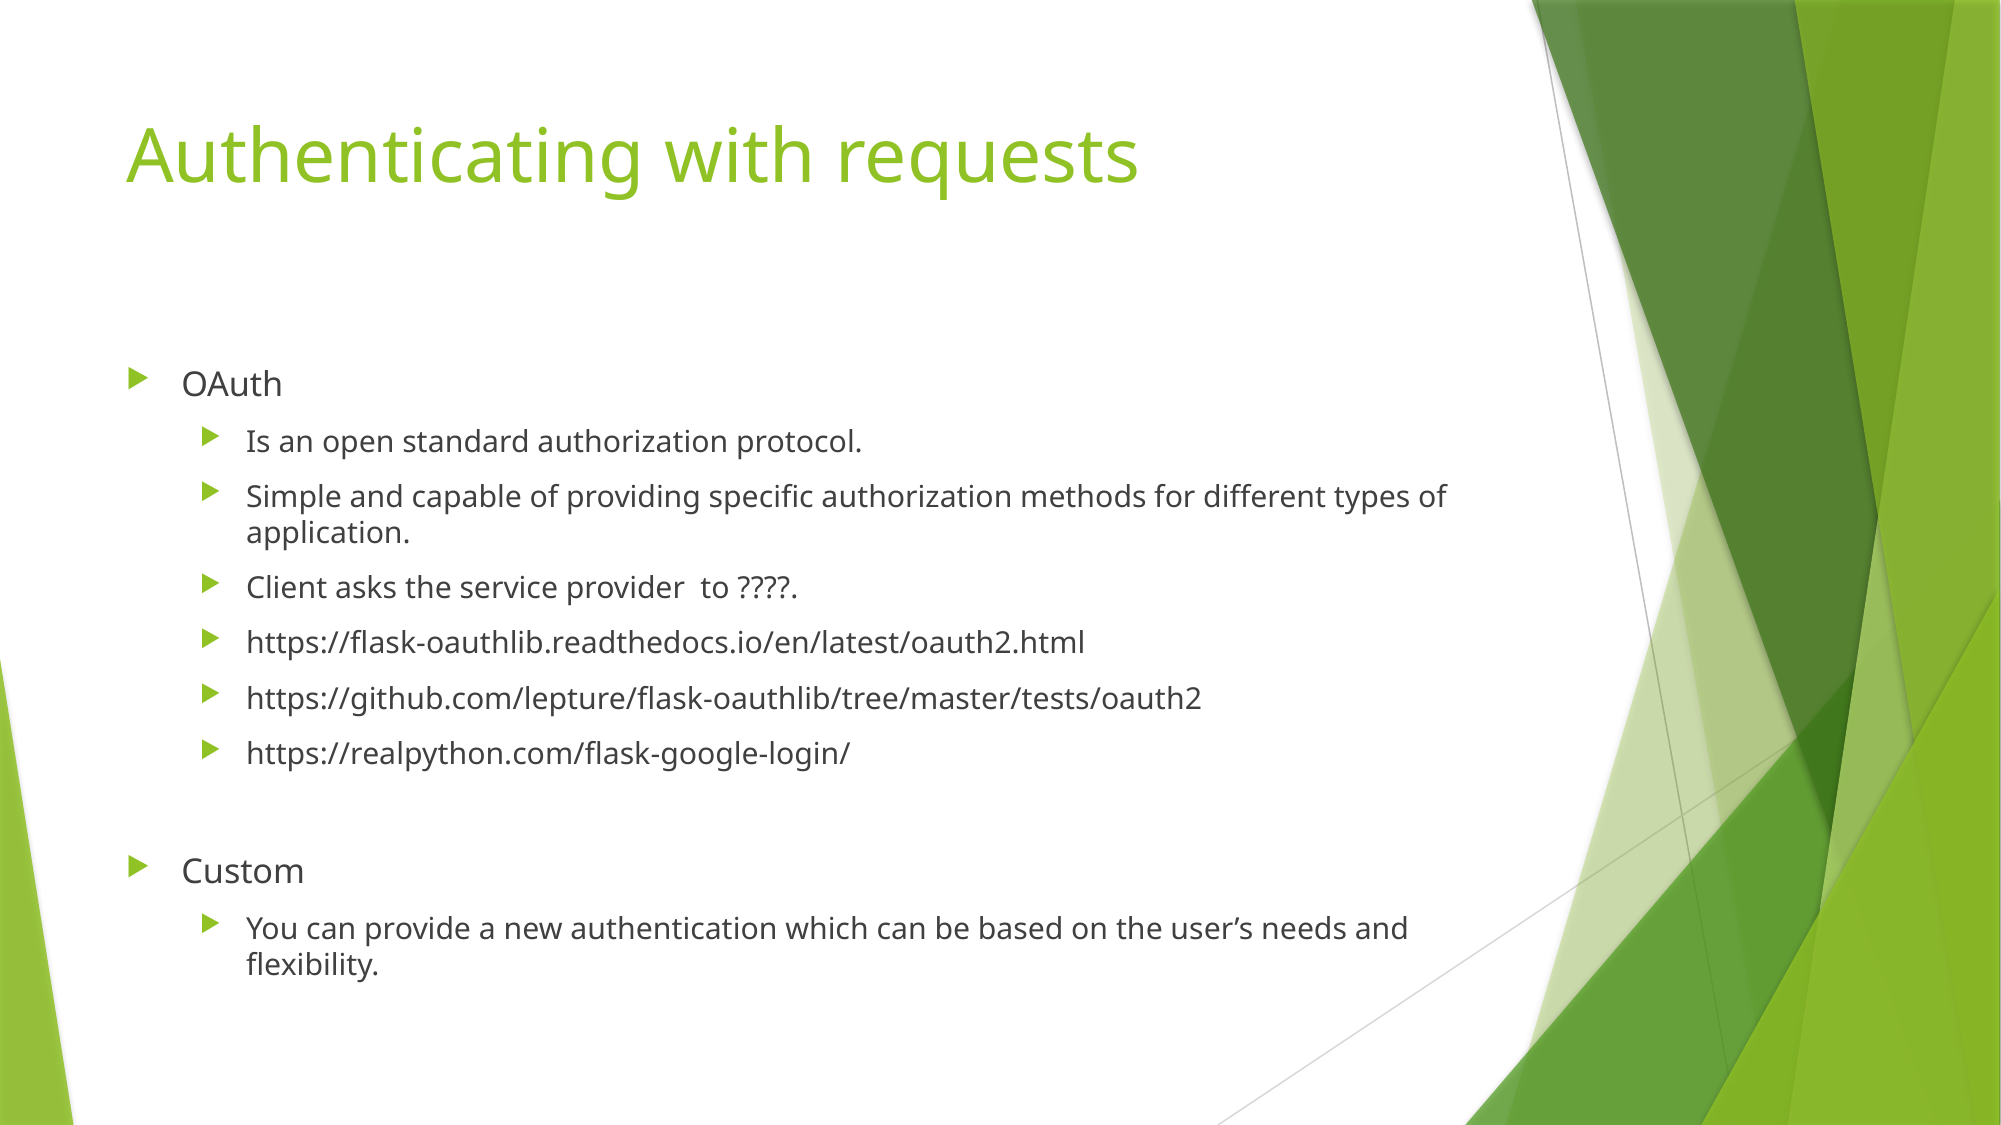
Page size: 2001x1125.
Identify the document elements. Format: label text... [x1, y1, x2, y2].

list OAuth Is an open standard authorization protocol. Simple and capable of providing specific authorization methods for different types of application. Client asks the service provider to ????. https://flask-oauthlib.readthedocs.io/en/latest/oauth2.html https://github.com/lepture/flask-oauthlib/tree/master/tests/oauth2 https://realpython.com/flask-google-login/ Custom You can provide a new authentication which can be based on the user’s needs and flexibility. [111, 354, 1522, 992]
title Authenticating with requests [111, 99, 1522, 317]
